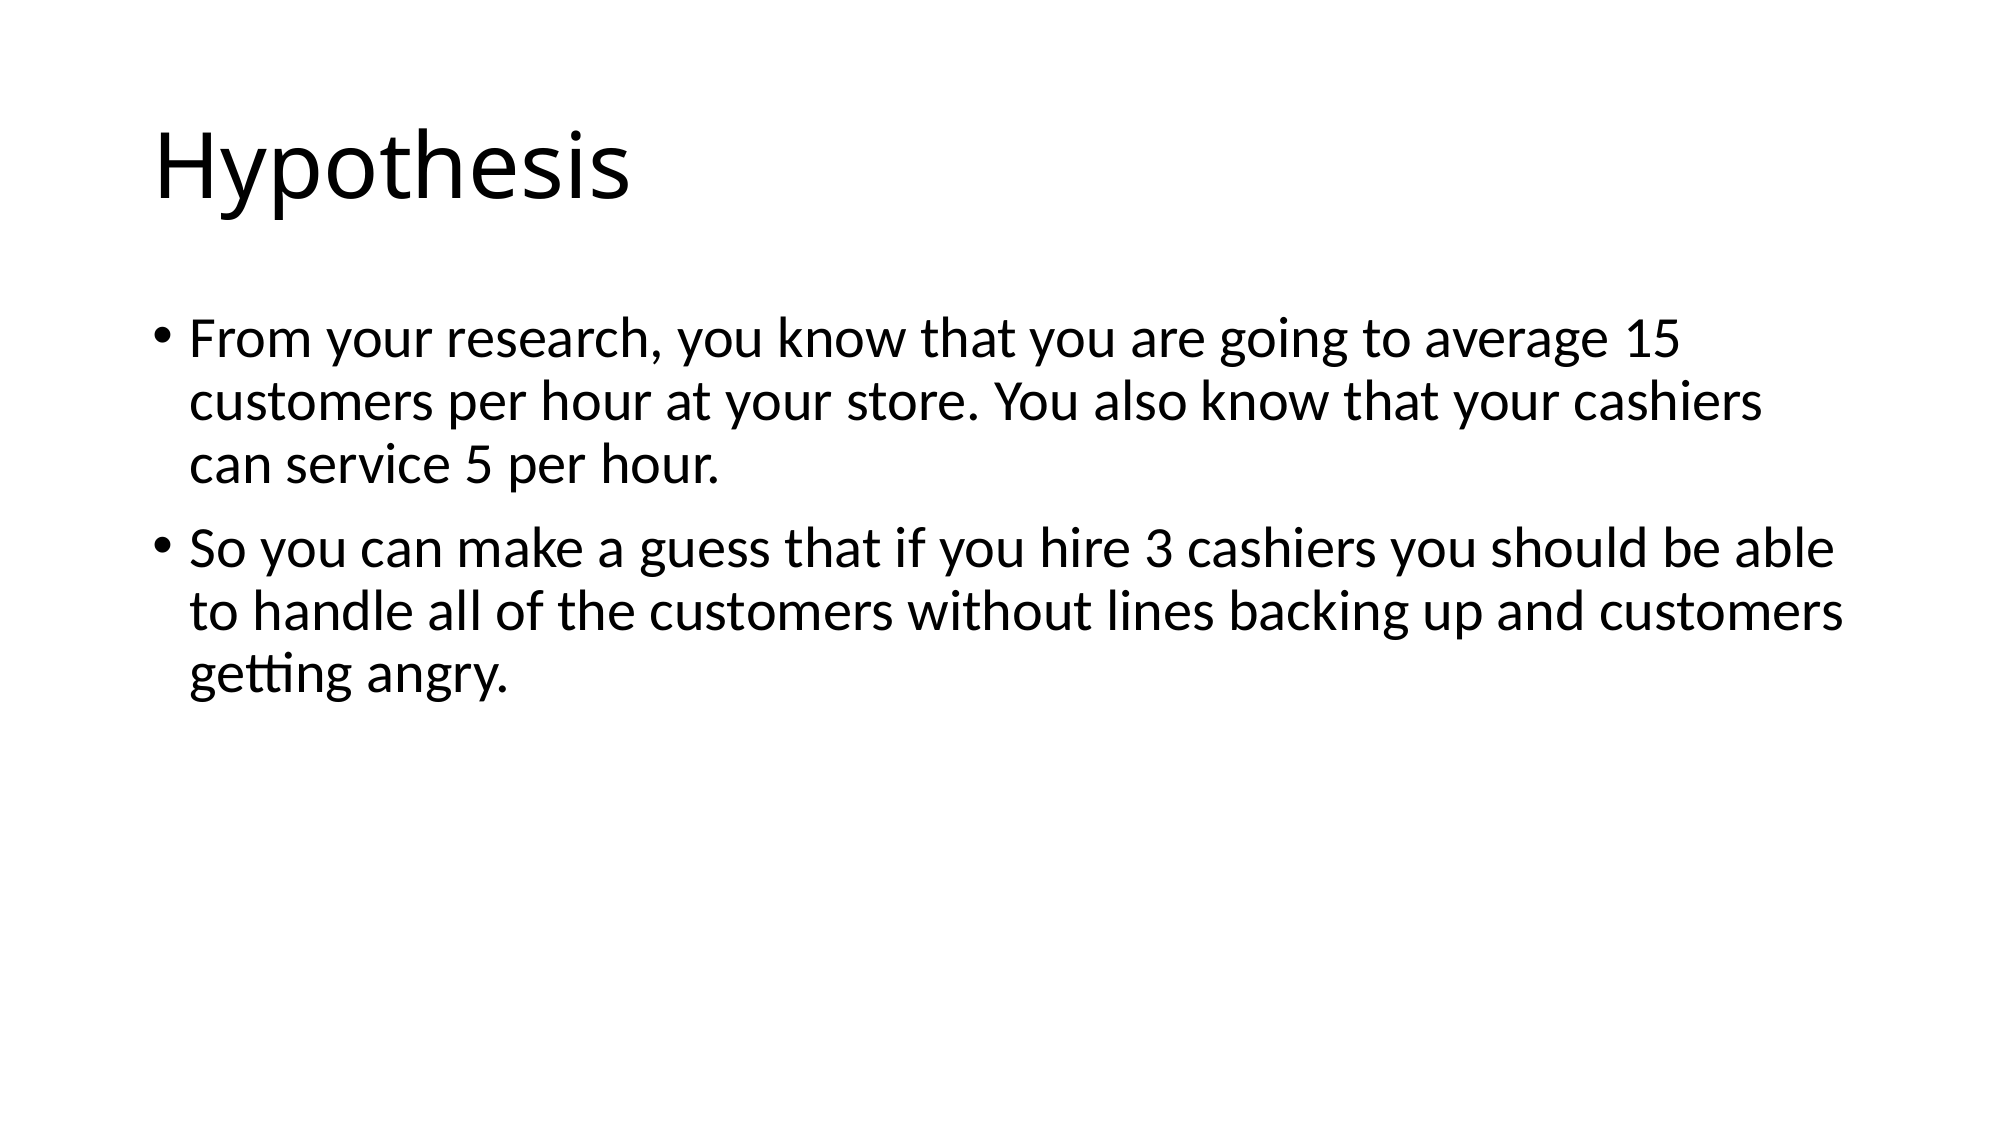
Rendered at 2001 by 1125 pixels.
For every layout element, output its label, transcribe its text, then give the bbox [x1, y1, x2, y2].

list From your research, you know that you are going to average 15 customers per hour at your store. You also know that your cashiers can service 5 per hour. So you can make a guess that if you hire 3 cashiers you should be able to handle all of the customers without lines backing up and customers getting angry. [137, 299, 1863, 1014]
title Hypothesis [137, 59, 1863, 278]
